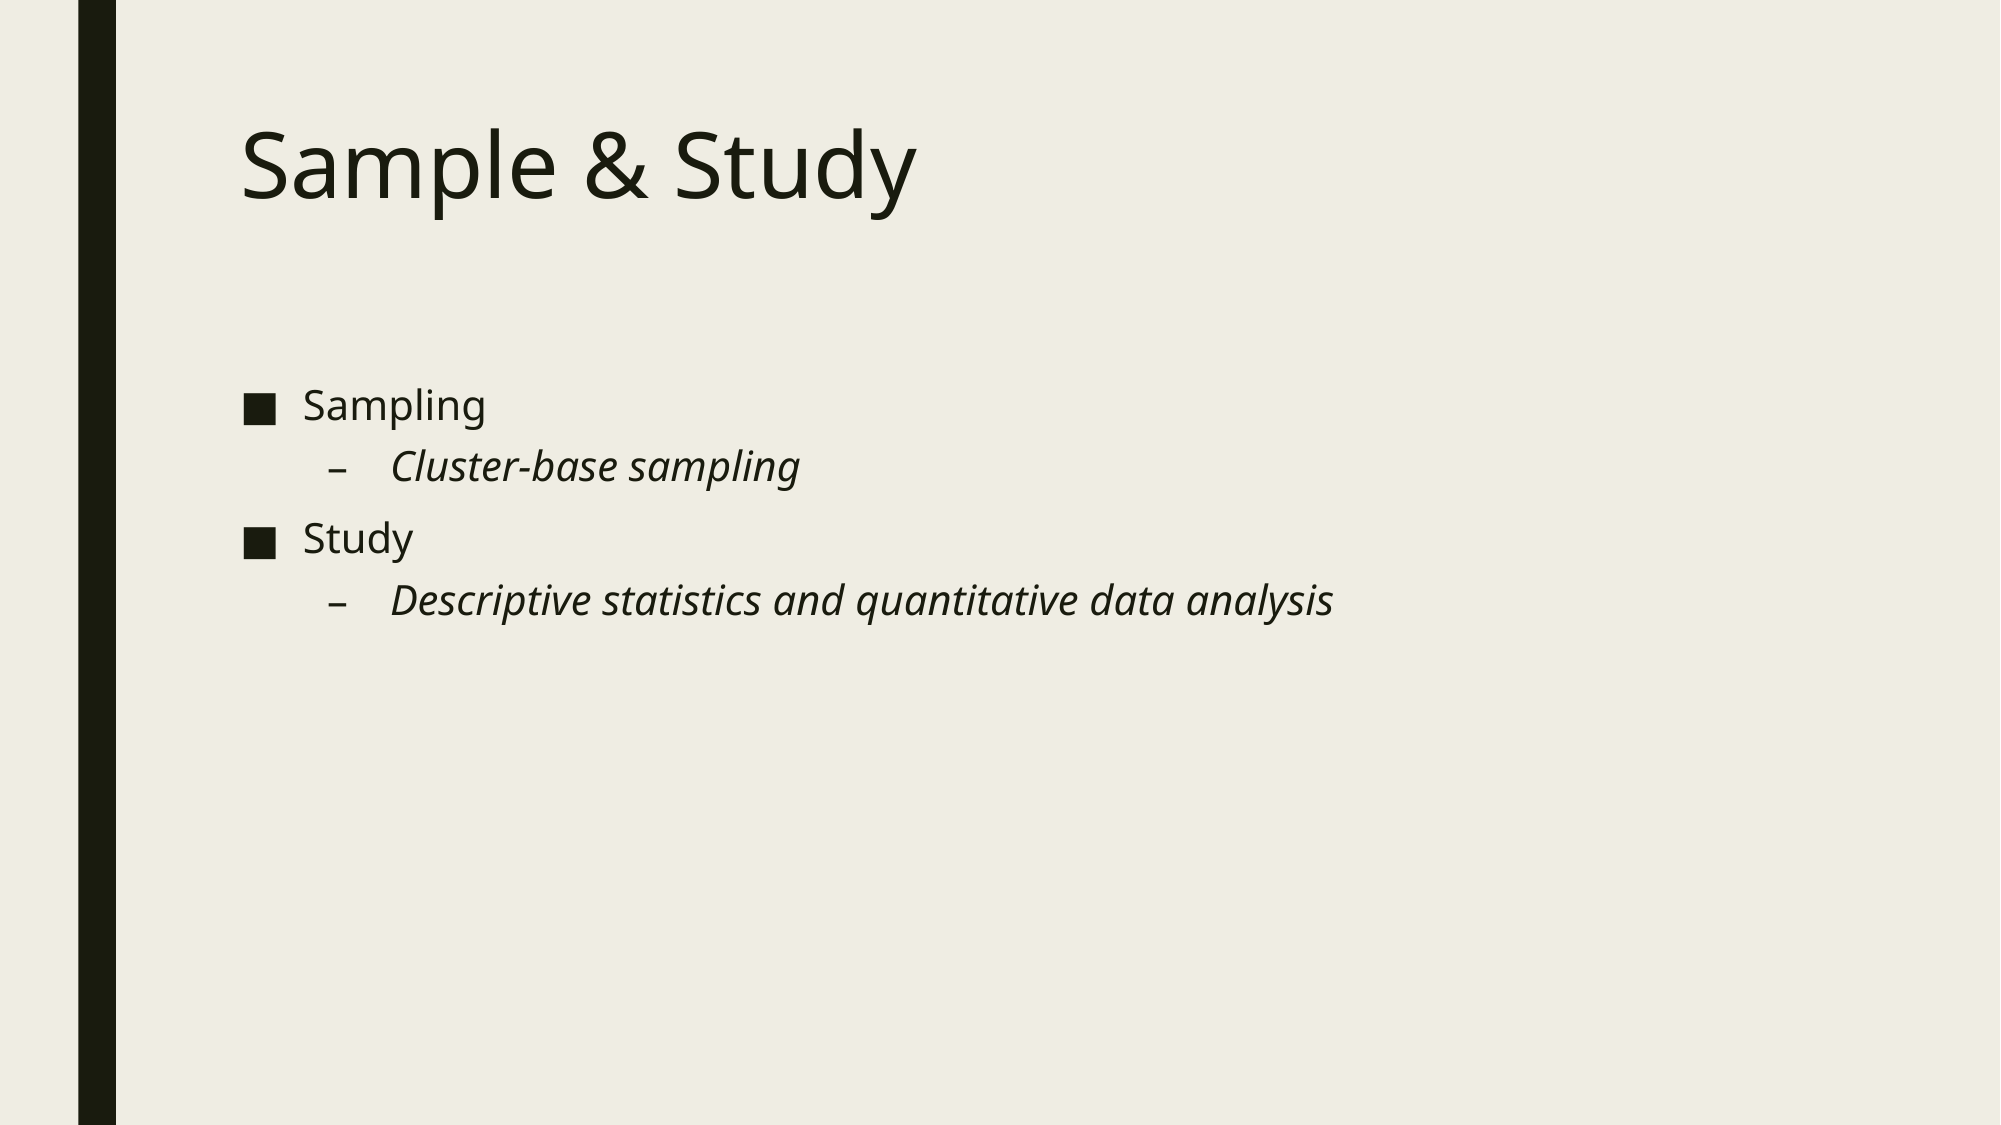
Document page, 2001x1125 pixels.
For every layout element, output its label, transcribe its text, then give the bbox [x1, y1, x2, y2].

title Sample & Study [225, 112, 1800, 357]
list Sampling Cluster-base sampling Study Descriptive statistics and quantitative data analysis [225, 375, 1800, 963]
